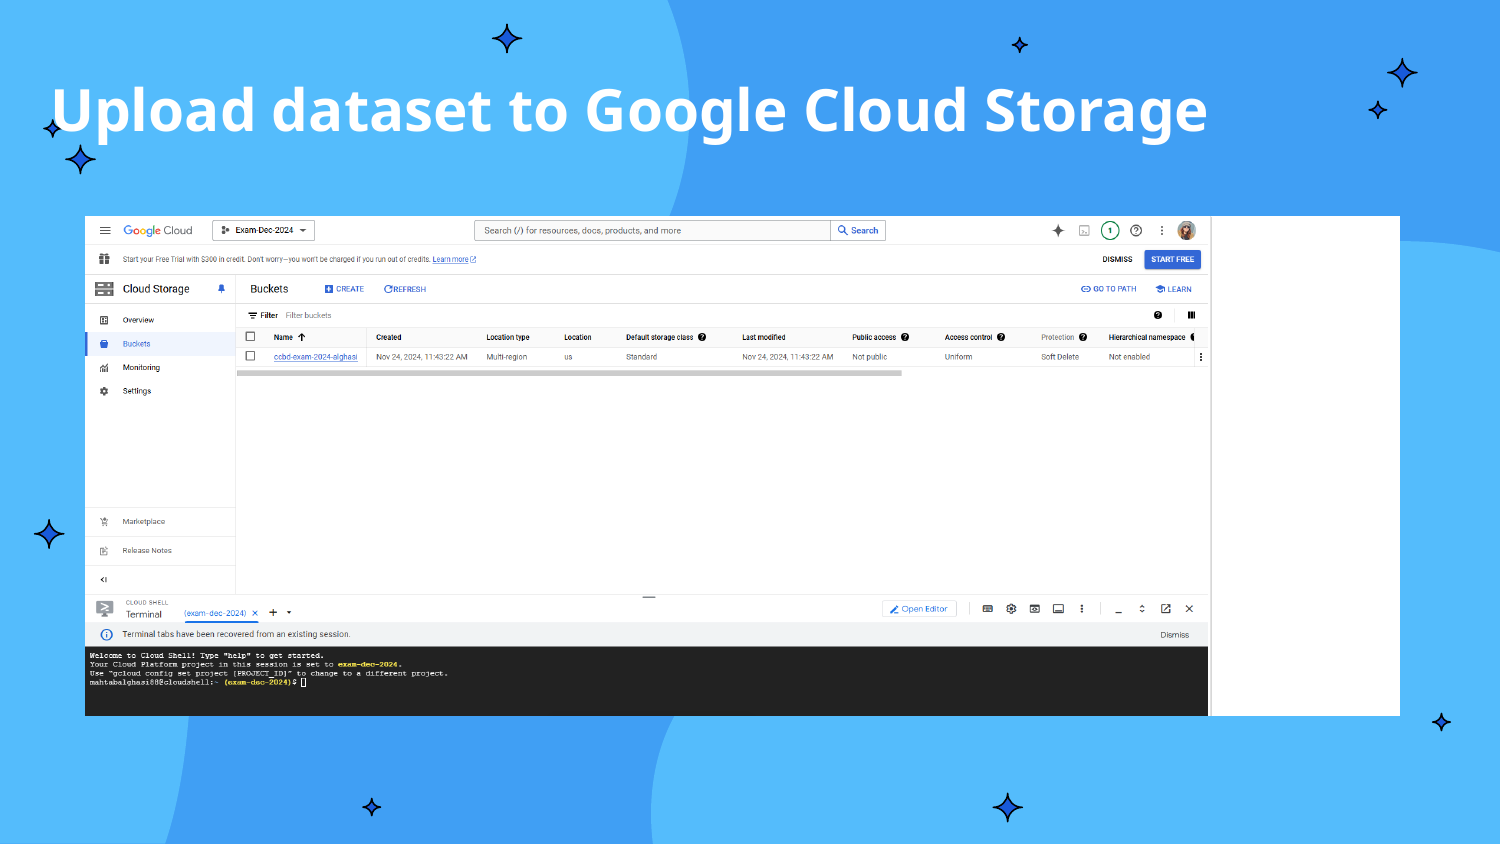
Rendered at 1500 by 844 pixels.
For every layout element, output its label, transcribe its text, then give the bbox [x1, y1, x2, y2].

picture [85, 216, 1400, 716]
title Upload dataset to Google Cloud Storage [50, 73, 1450, 149]
